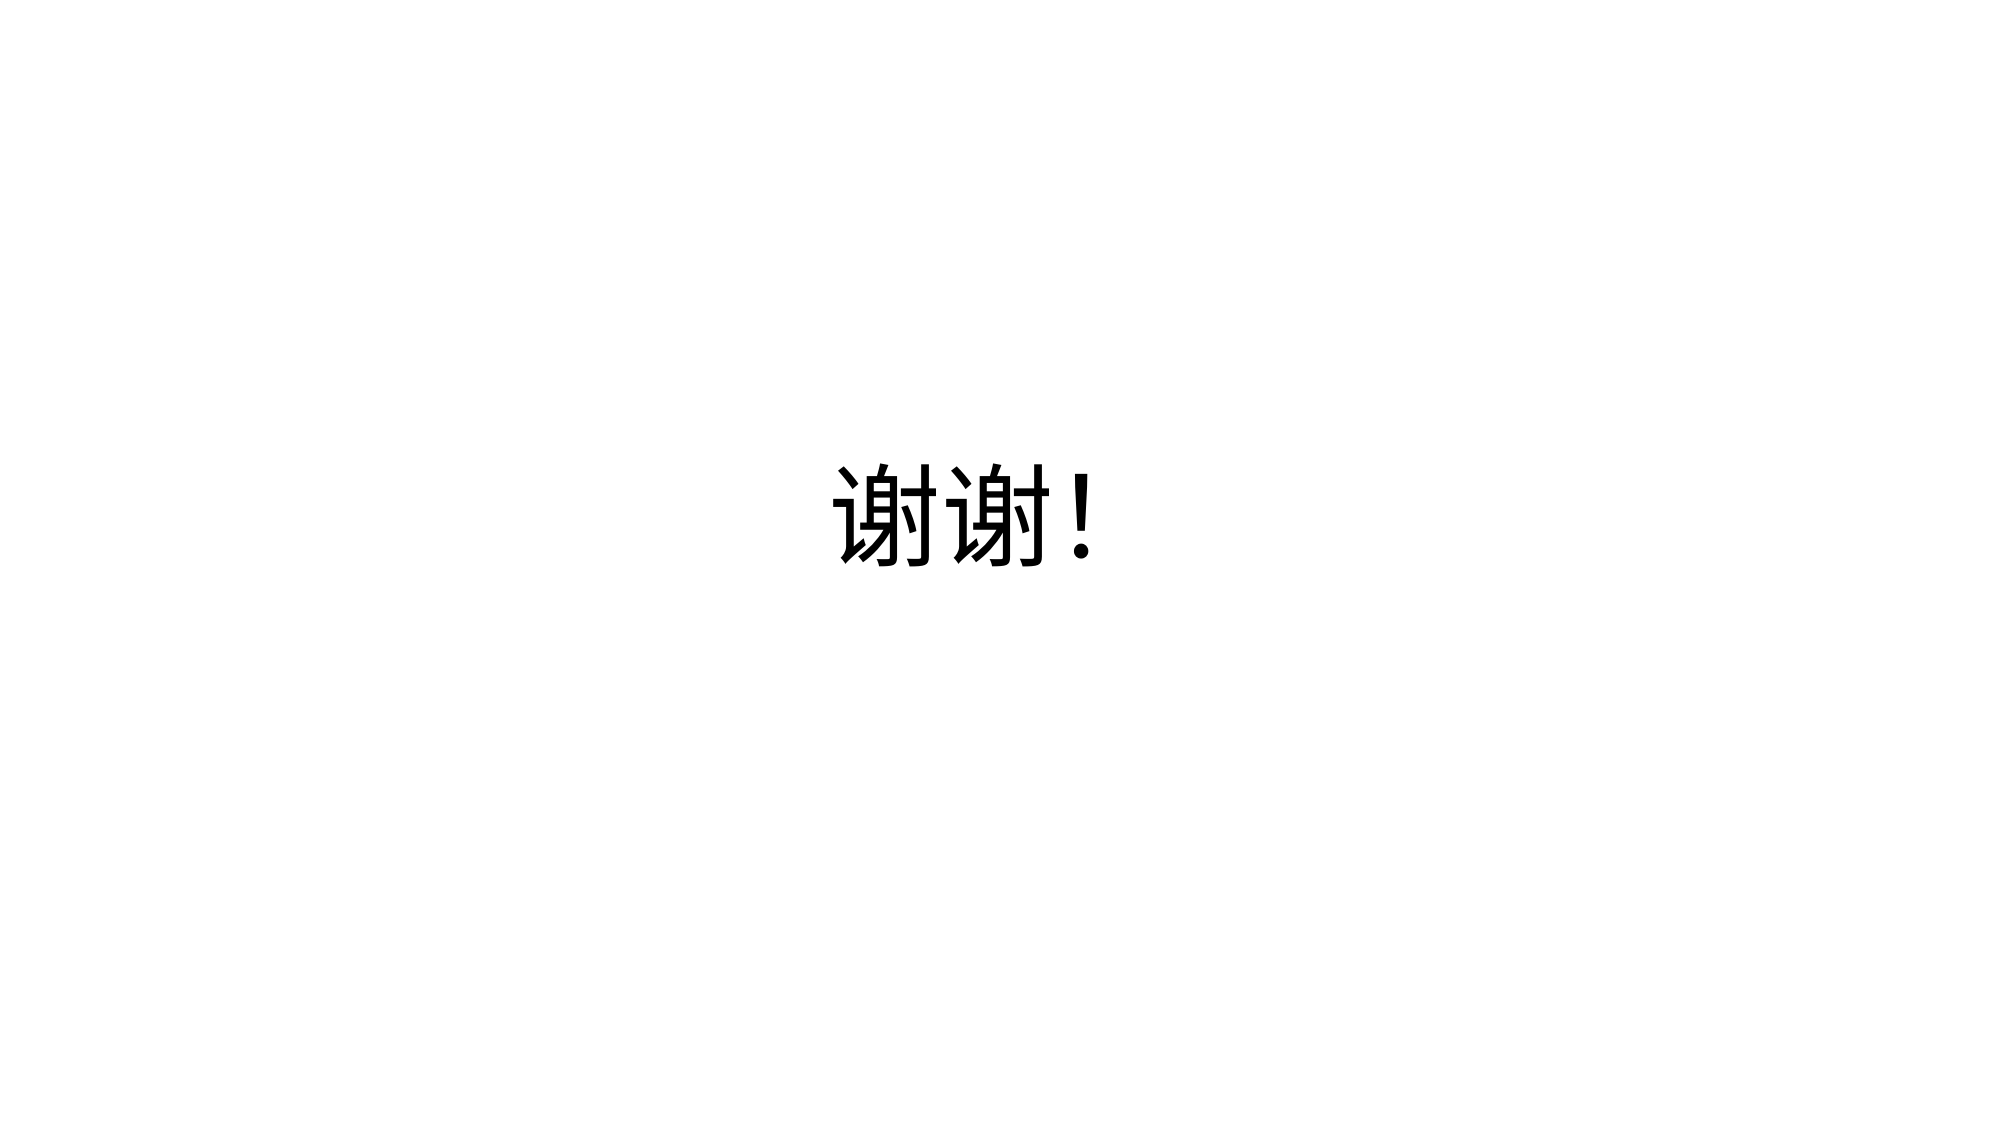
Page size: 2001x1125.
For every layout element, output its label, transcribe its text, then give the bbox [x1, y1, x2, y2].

title 谢谢！ [813, 413, 1370, 631]
